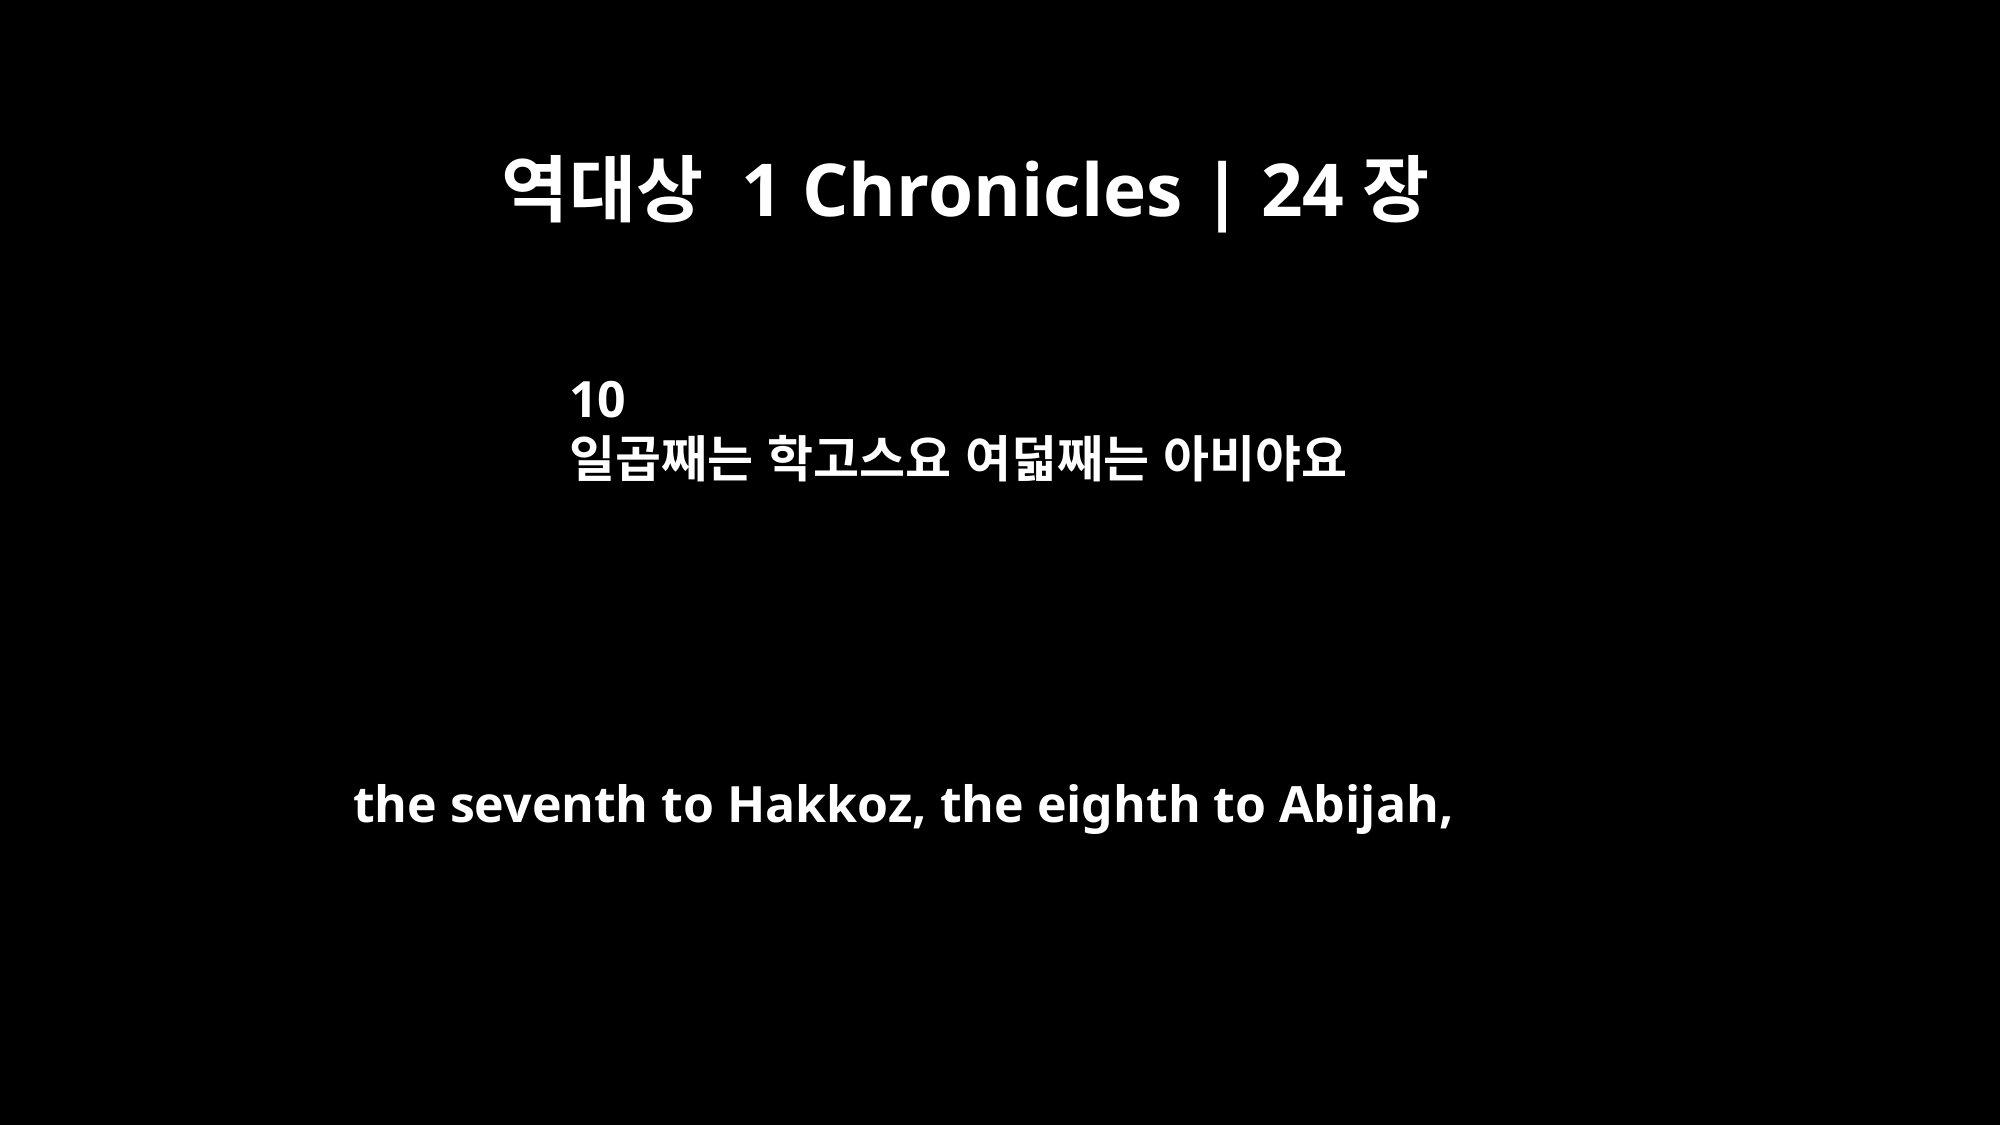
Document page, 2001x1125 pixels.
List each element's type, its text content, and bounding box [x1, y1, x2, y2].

text_box 10 일곱째는 학고스요 여덟째는 아비야요 [554, 359, 1363, 495]
text_box the seventh to Hakkoz, the eighth to Abijah, [338, 764, 1469, 840]
text_box 역대상 1 Chronicles | 24장 [487, 136, 1445, 239]
